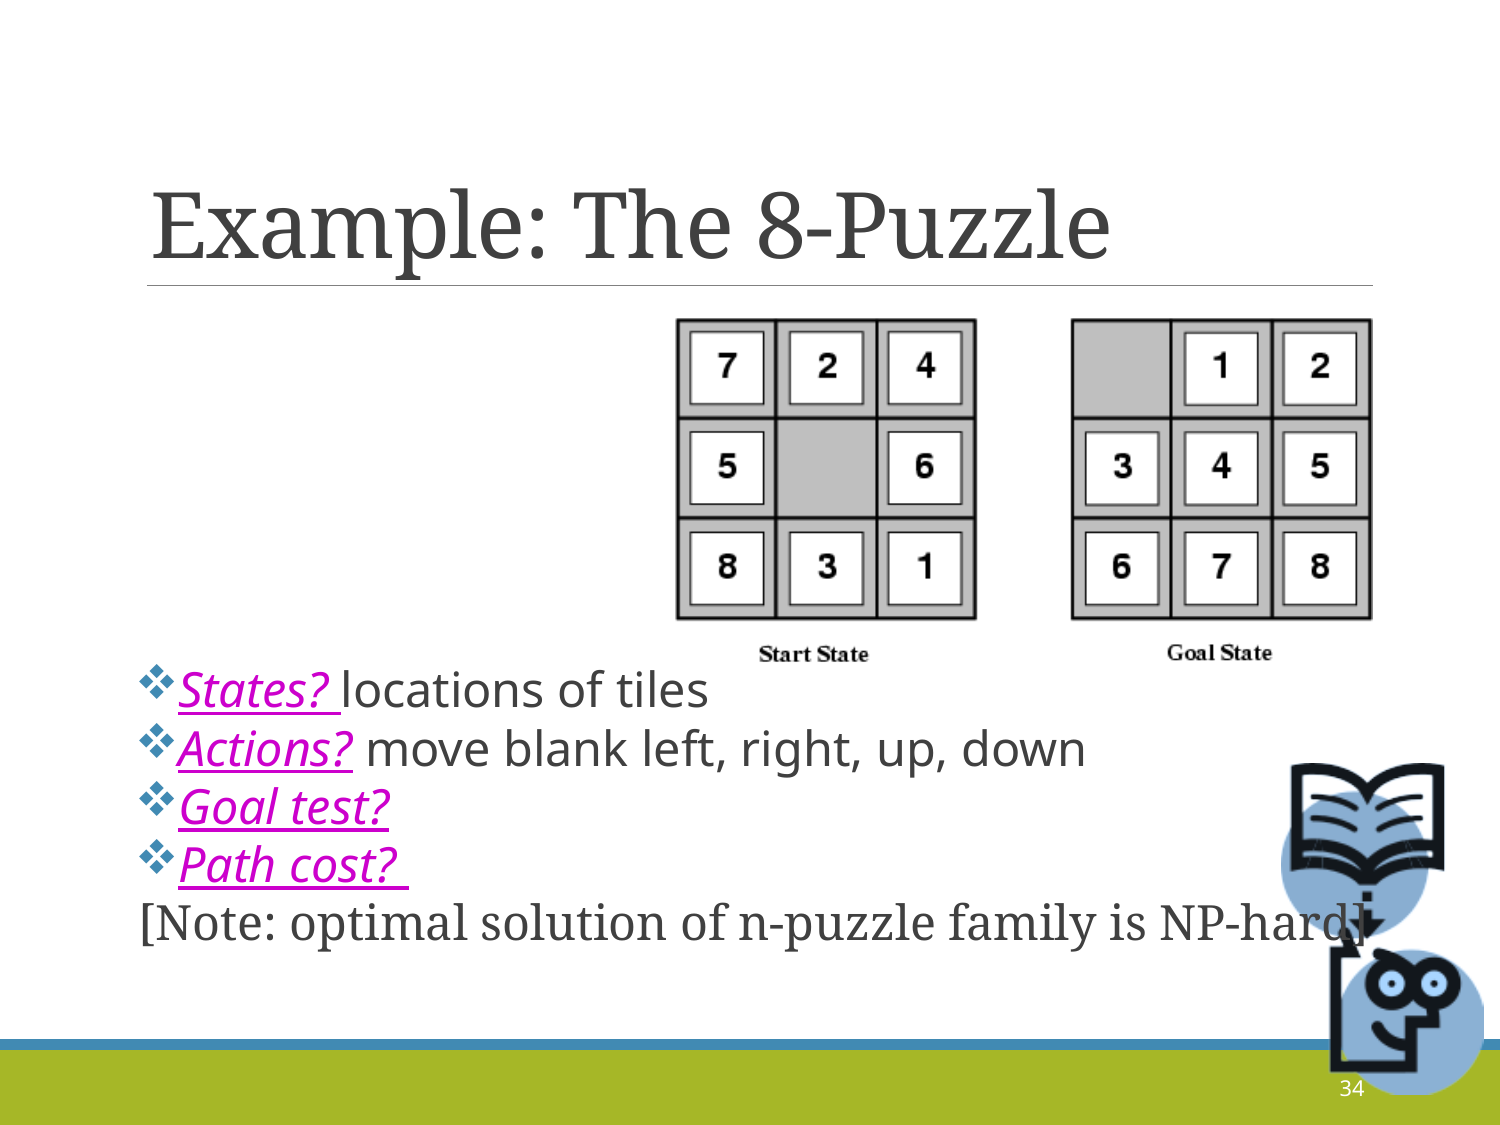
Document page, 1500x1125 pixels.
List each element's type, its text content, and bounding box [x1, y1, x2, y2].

picture [673, 317, 1373, 673]
title Example: The 8-Puzzle [135, 47, 1373, 285]
list States? locations of tiles Actions? move blank left, right, up, down Goal test? Path cost? [Note: optimal solution of n-puzzle family is NP-hard] [135, 302, 1373, 1012]
slide_number 34 [1218, 1059, 1380, 1120]
